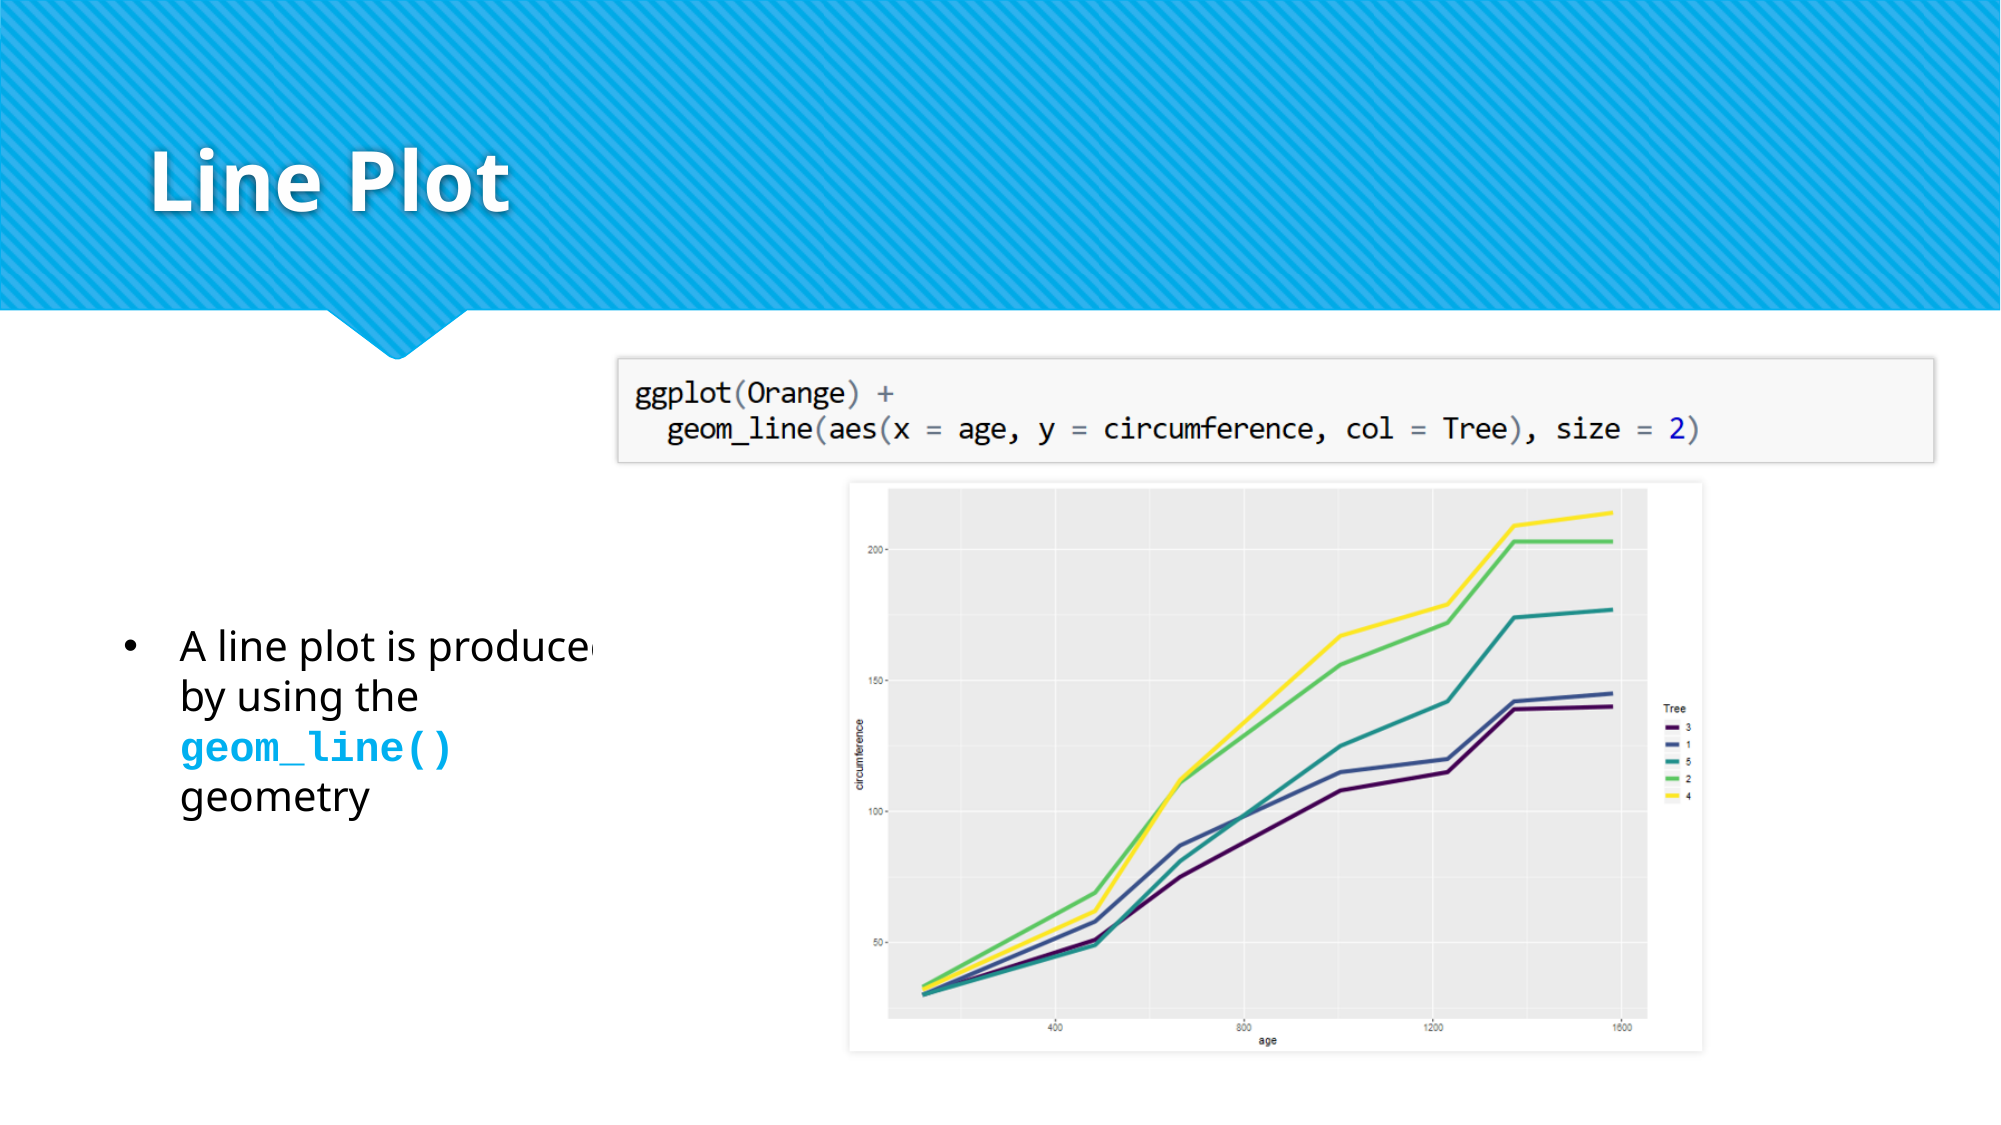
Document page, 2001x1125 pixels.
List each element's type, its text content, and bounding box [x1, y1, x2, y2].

text_box A line plot is produced by using the geom_line() geometry [108, 562, 593, 828]
picture [593, 346, 1951, 1069]
title Line Plot [132, 76, 1868, 236]
